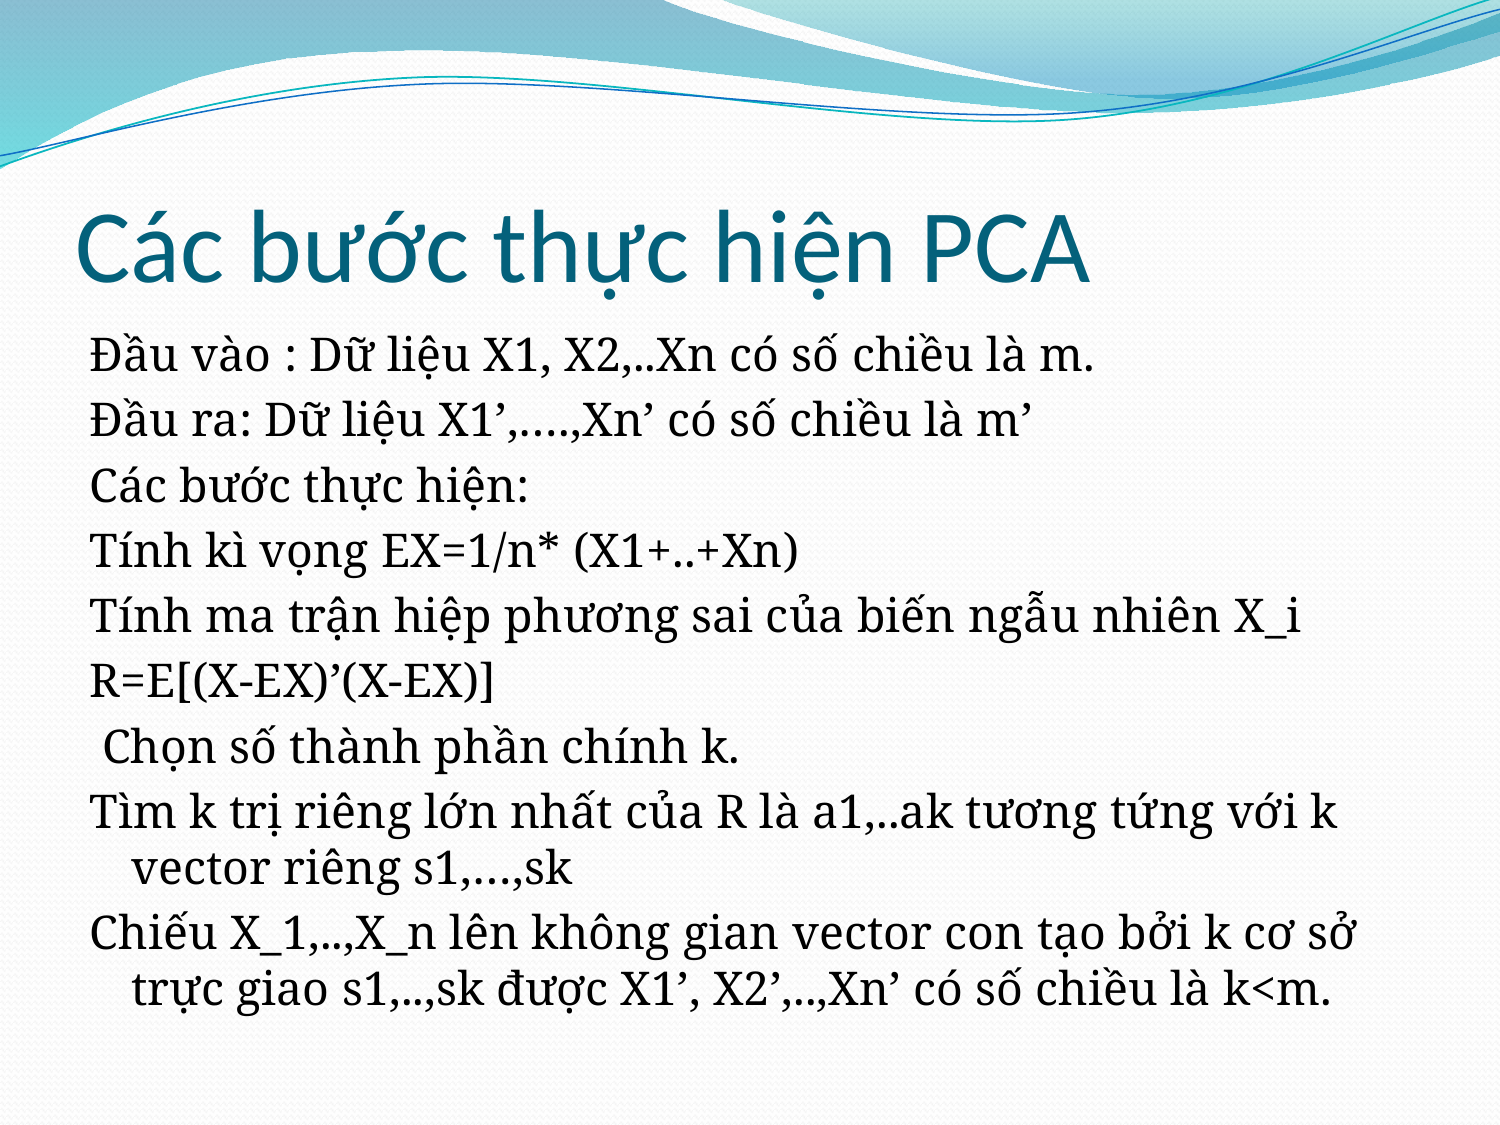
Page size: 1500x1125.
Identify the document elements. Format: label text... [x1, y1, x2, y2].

title Các bước thực hiện PCA [75, 115, 1425, 303]
list Đầu vào : Dữ liệu X1, X2,..Xn có số chiều là m. Đầu ra: Dữ liệu X1’,….,Xn’ có số chiều là m’ Các bước thực hiện: Tính kì vọng EX=1/n* (X1+..+Xn) Tính ma trận hiệp phương sai của biến ngẫu nhiên X_i R=E[(X-EX)’(X-EX)] Chọn số thành phần chính k. Tìm k trị riêng lớn nhất của R là a1,..ak tương tứng với k vector riêng s1,…,sk Chiếu X_1,..,X_n lên không gian vector con tạo bởi k cơ sở trực giao s1,..,sk được X1’, X2’,..,Xn’ có số chiều là k<m. [75, 317, 1425, 1038]
